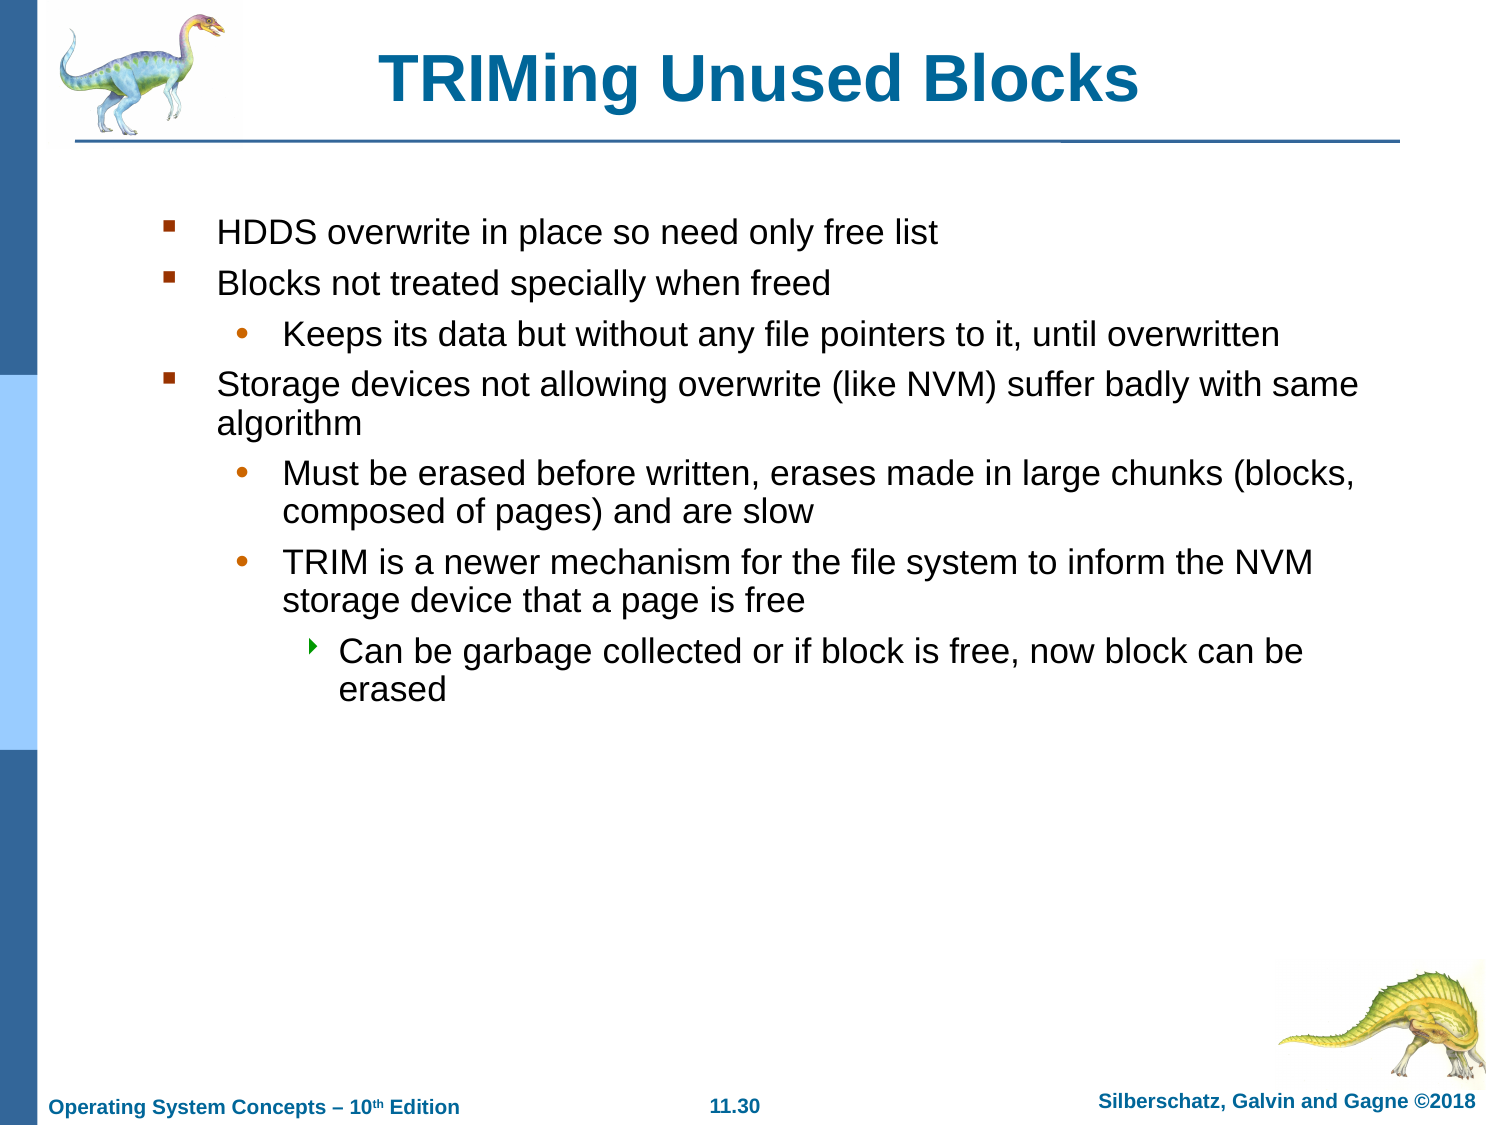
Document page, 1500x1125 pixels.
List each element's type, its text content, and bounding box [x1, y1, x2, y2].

picture [1275, 959, 1486, 1090]
picture [46, 0, 243, 149]
title TRIMing Unused Blocks [85, 27, 1435, 122]
list HDDS overwrite in place so need only free list Blocks not treated specially when freed Keeps its data but without any file pointers to it, until overwritten Storage devices not allowing overwrite (like NVM) suffer badly with same algorithm Must be erased before written, erases made in large chunks (blocks, composed of pages) and are slow TRIM is a newer mechanism for the file system to inform the NVM storage device that a page is free Can be garbage collected or if block is free, now block can be erased [145, 206, 1383, 1003]
